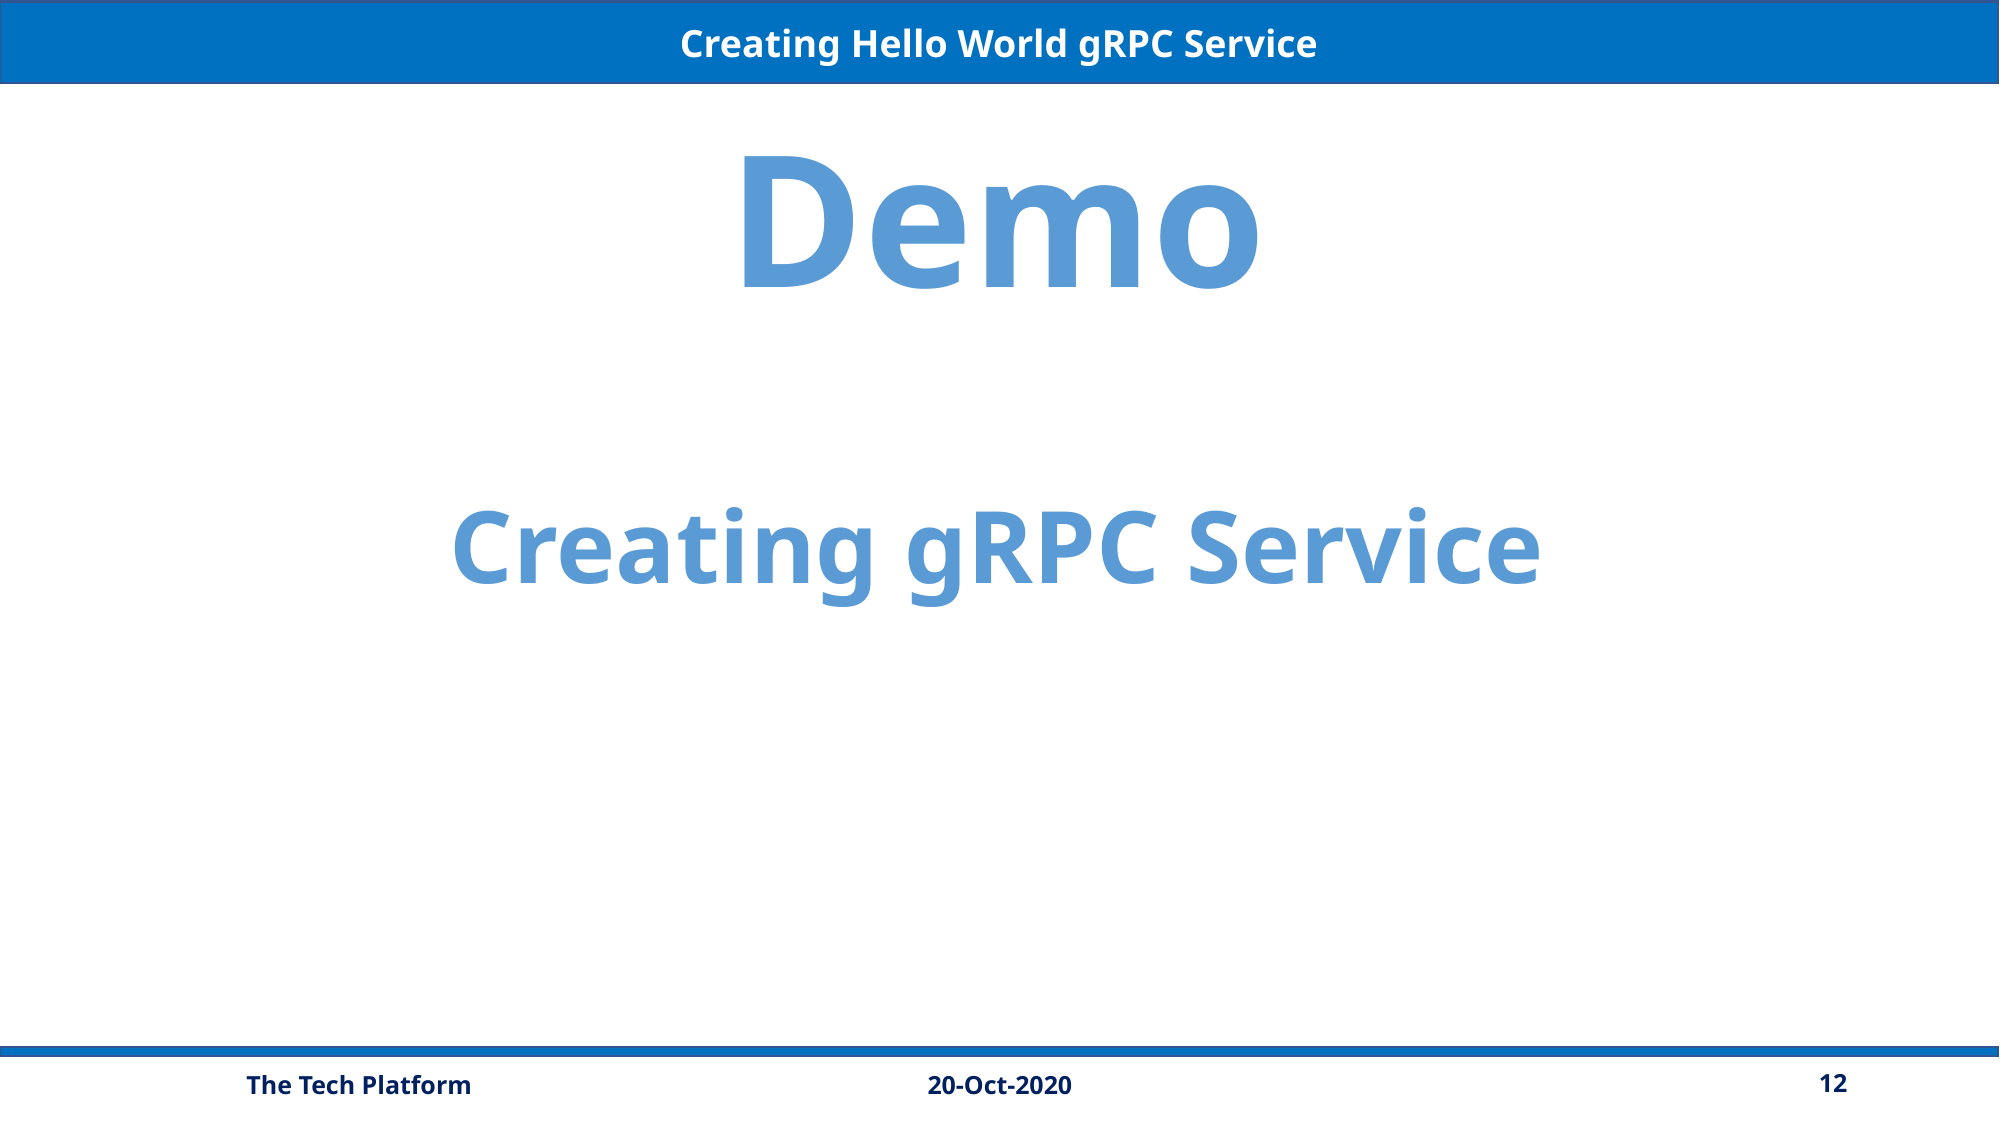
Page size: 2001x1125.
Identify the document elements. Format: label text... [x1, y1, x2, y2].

text_box Creating Hello World gRPC Service [0, 0, 1999, 84]
text_box Demo Creating gRPC Service [434, 96, 1560, 612]
text_box [0, 1046, 1999, 1057]
footer 20-Oct-2020 [697, 1054, 1338, 1115]
slide_number 12 [1412, 1054, 1863, 1115]
text_box The Tech Platform [21, 1054, 697, 1115]
